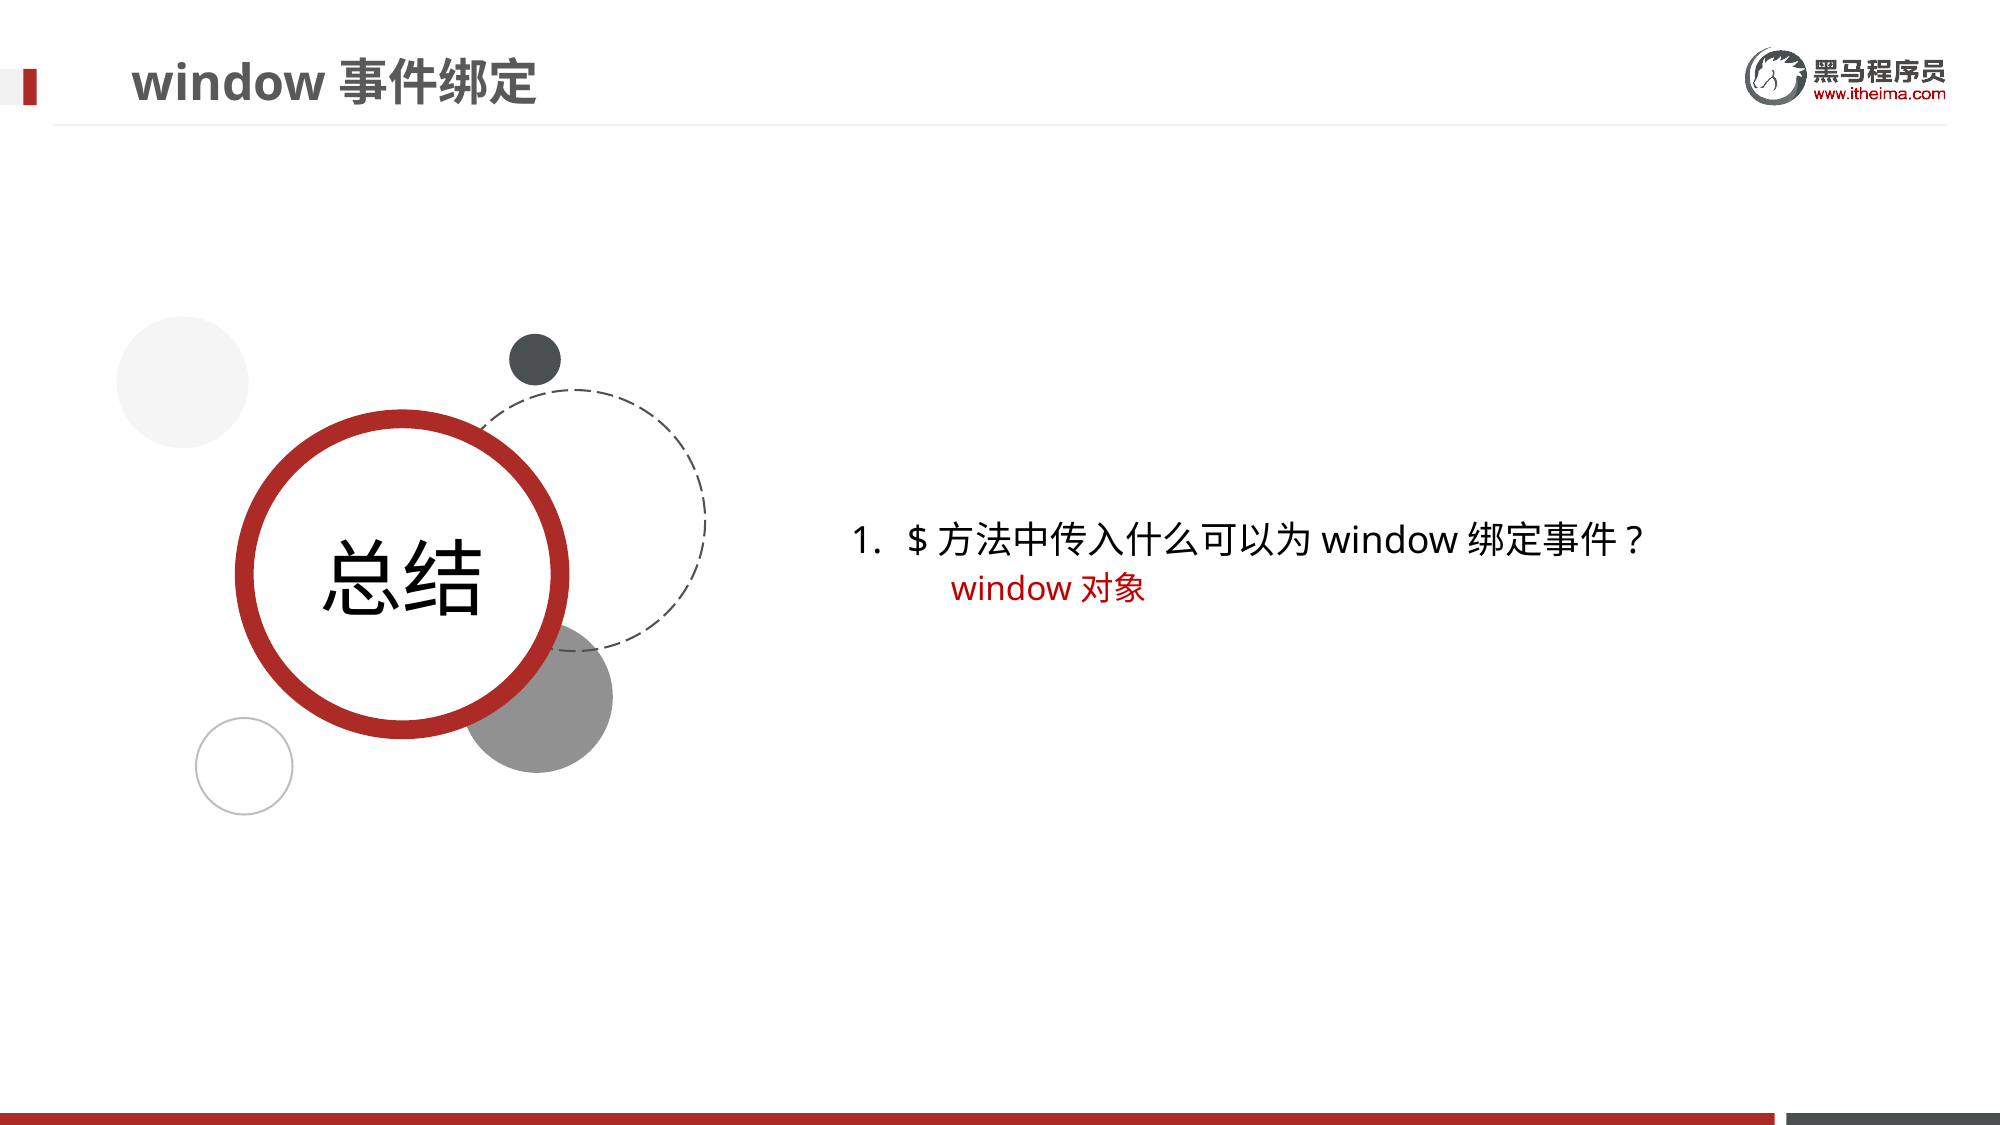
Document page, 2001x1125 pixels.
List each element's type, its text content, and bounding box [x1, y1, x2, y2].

title window事件绑定 [116, 38, 1556, 124]
list $方法中传入什么可以为window绑定事件? window对象 [836, 192, 2000, 933]
picture [1744, 46, 1946, 106]
